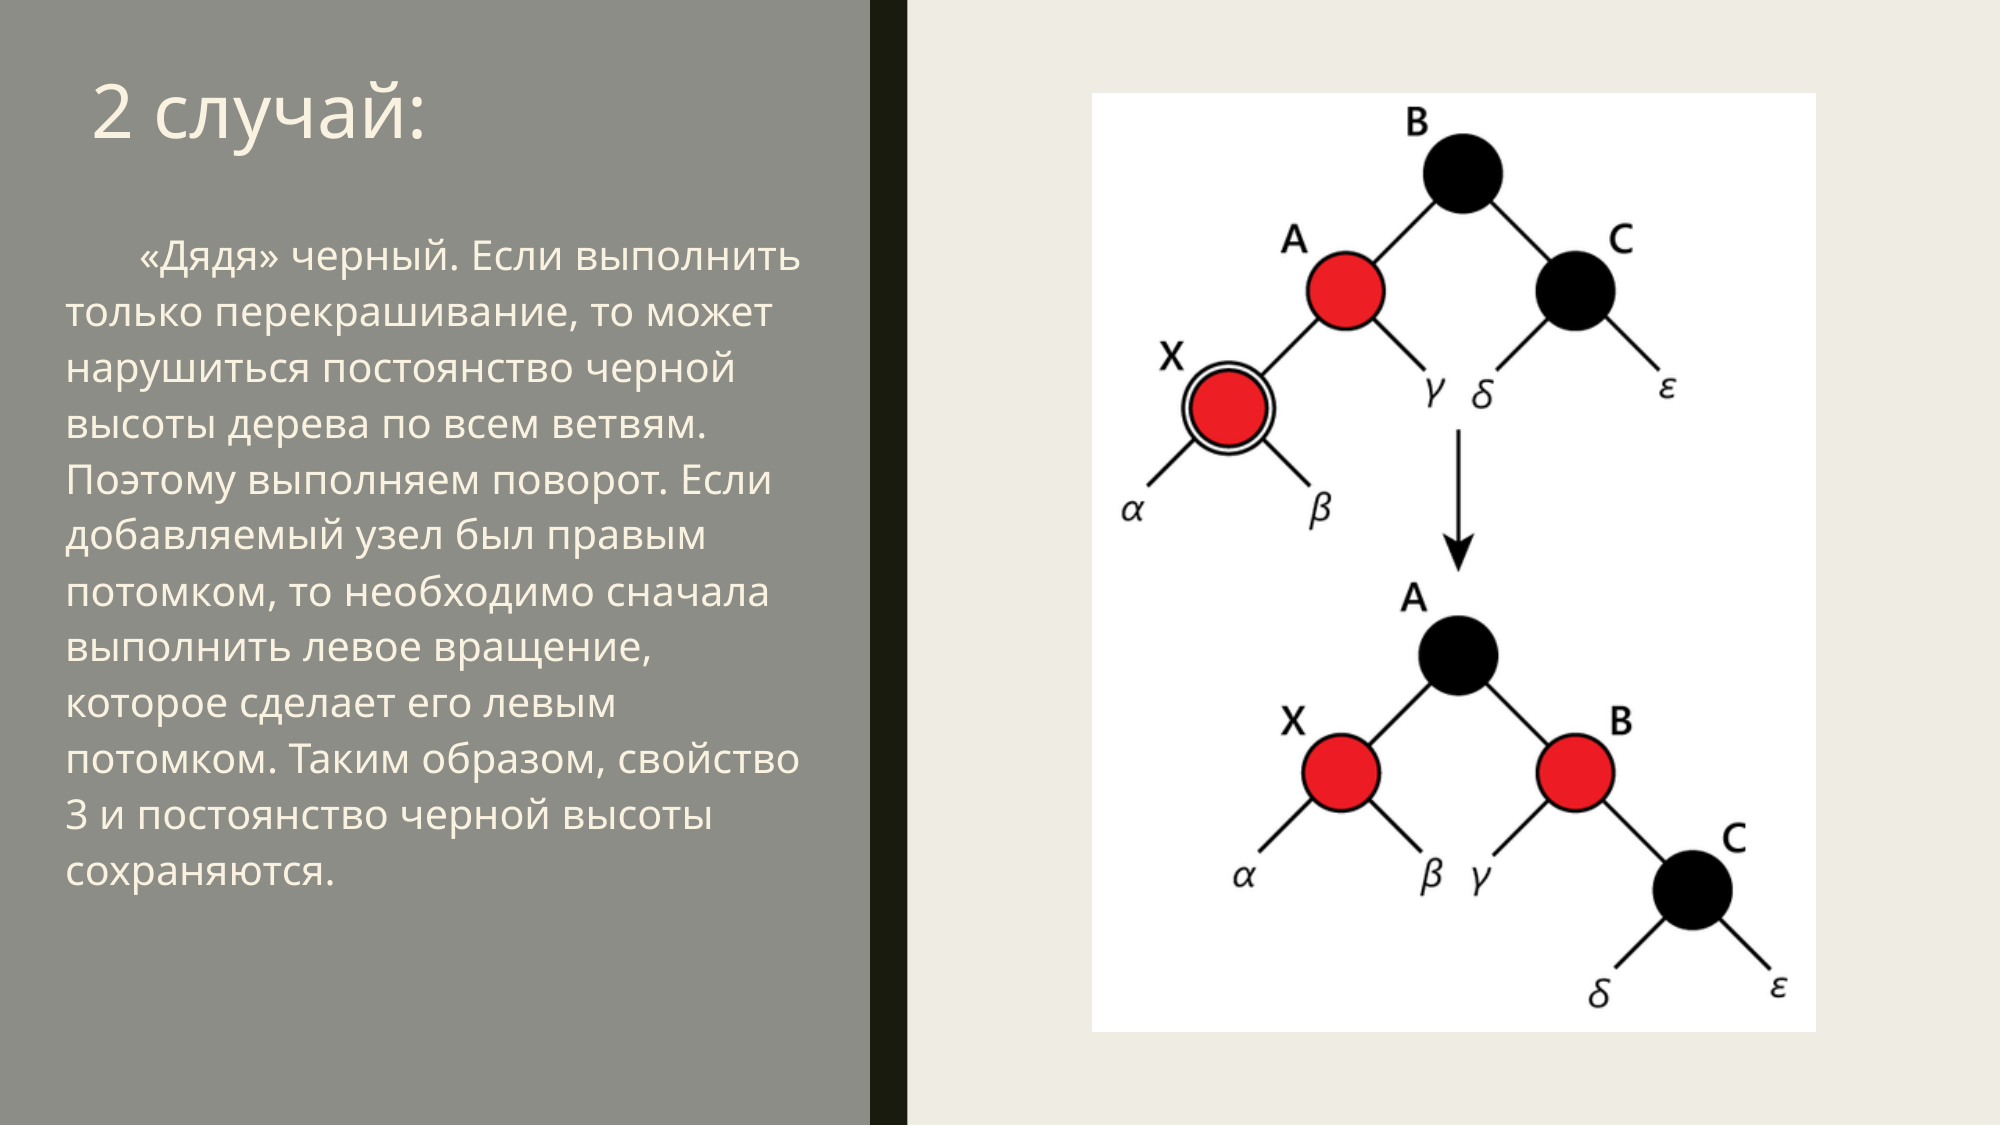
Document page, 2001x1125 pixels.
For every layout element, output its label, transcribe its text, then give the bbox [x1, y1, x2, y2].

picture [1091, 93, 1816, 1032]
list «Дядя» черный. Если выполнить только перекрашивание, то может нарушиться постоянство черной высоты дерева по всем ветвям. Поэтому выполняем поворот. Если добавляемый узел был правым потомком, то необходимо сначала выполнить левое вращение, которое сделает его левым потомком. Таким образом, свойство 3 и постоянство черной высоты сохраняются. [50, 215, 819, 963]
title 2 случай: [76, 70, 709, 174]
